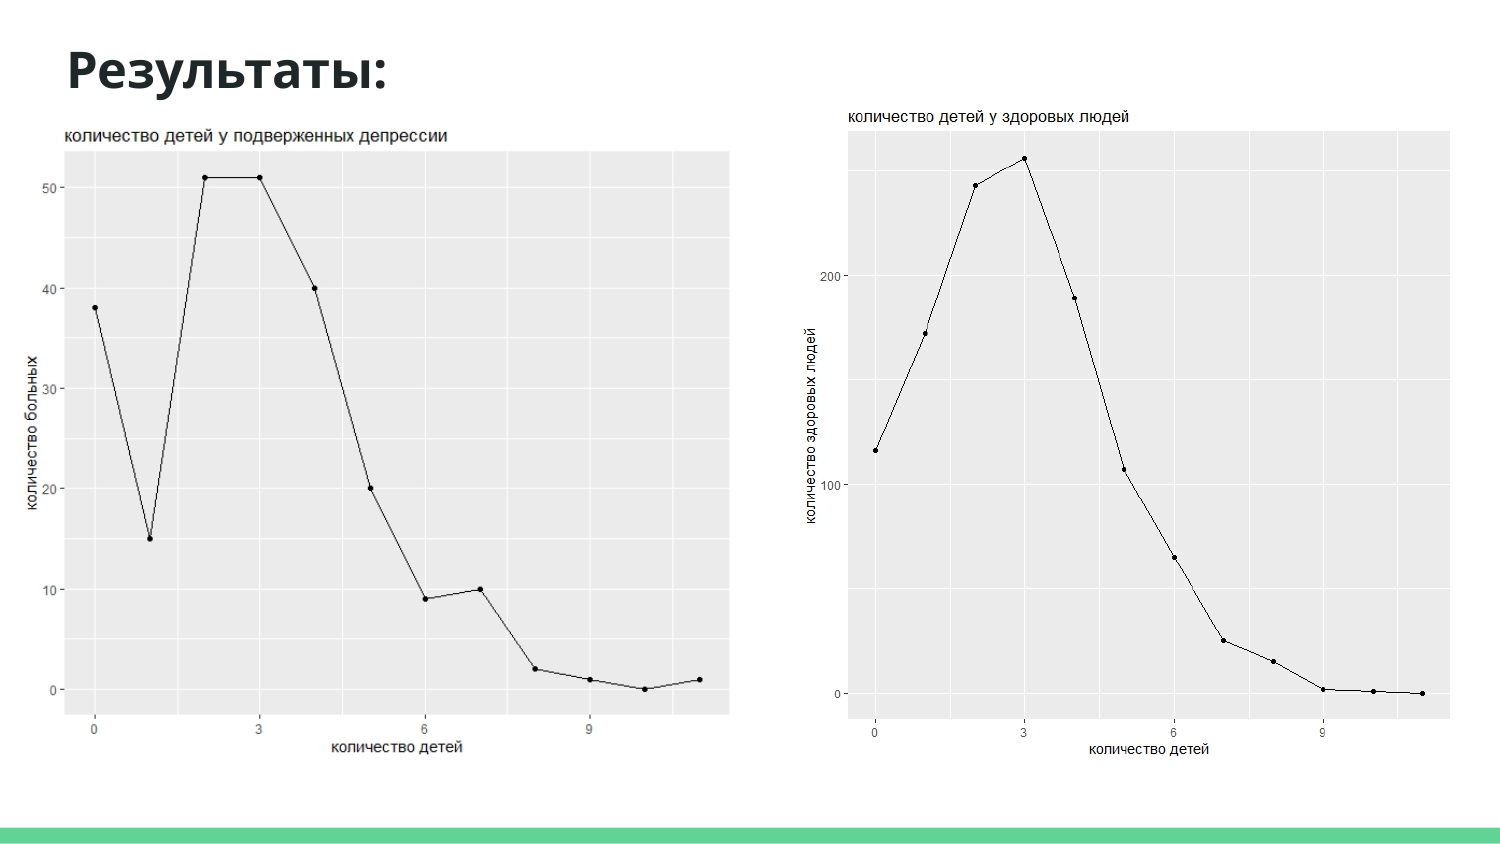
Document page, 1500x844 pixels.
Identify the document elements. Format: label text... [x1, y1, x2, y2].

picture [795, 101, 1458, 763]
title Результаты: [51, 19, 1449, 120]
picture [15, 119, 738, 763]
